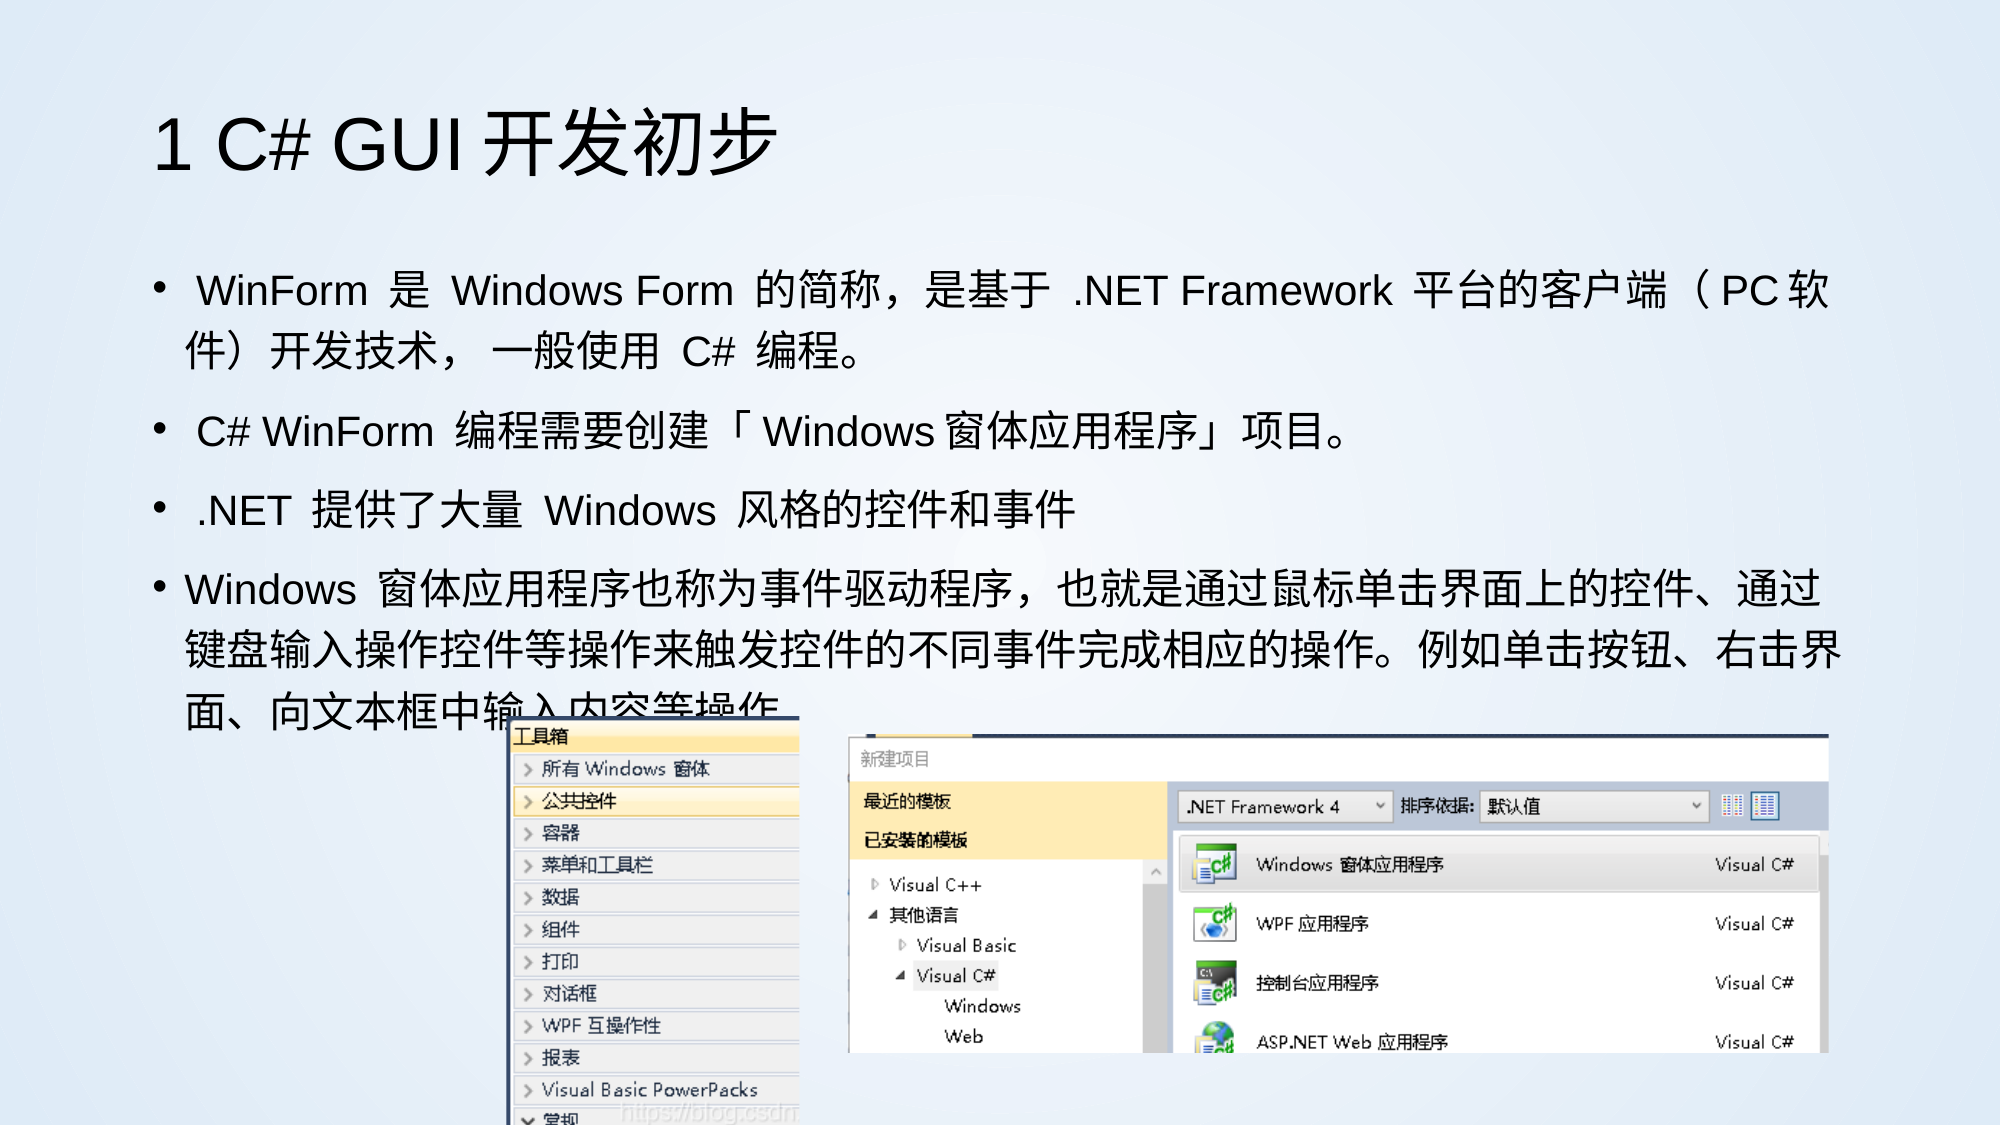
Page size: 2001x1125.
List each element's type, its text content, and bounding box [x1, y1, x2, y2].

picture [847, 734, 1829, 1053]
list WinForm 是 Windows Form 的简称，是基于 .NET Framework 平台的客户端（PC软件）开发技术， 一般使用 C# 编程。 C# WinForm 编程需要创建「Windows窗体应用程序」项目。 .NET 提供了大量 Windows 风格的控件和事件 Windows 窗体应用程序也称为事件驱动程序，也就是通过鼠标单击界面上的控件、通过键盘输入操作控件等操作来触发控件的不同事件完成相应的操作。例如单击按钮、右击界面、向文本框中输入内容等操作。 [137, 248, 1876, 755]
title 1 C# GUI开发初步 [137, 59, 1863, 223]
picture [506, 716, 800, 1125]
